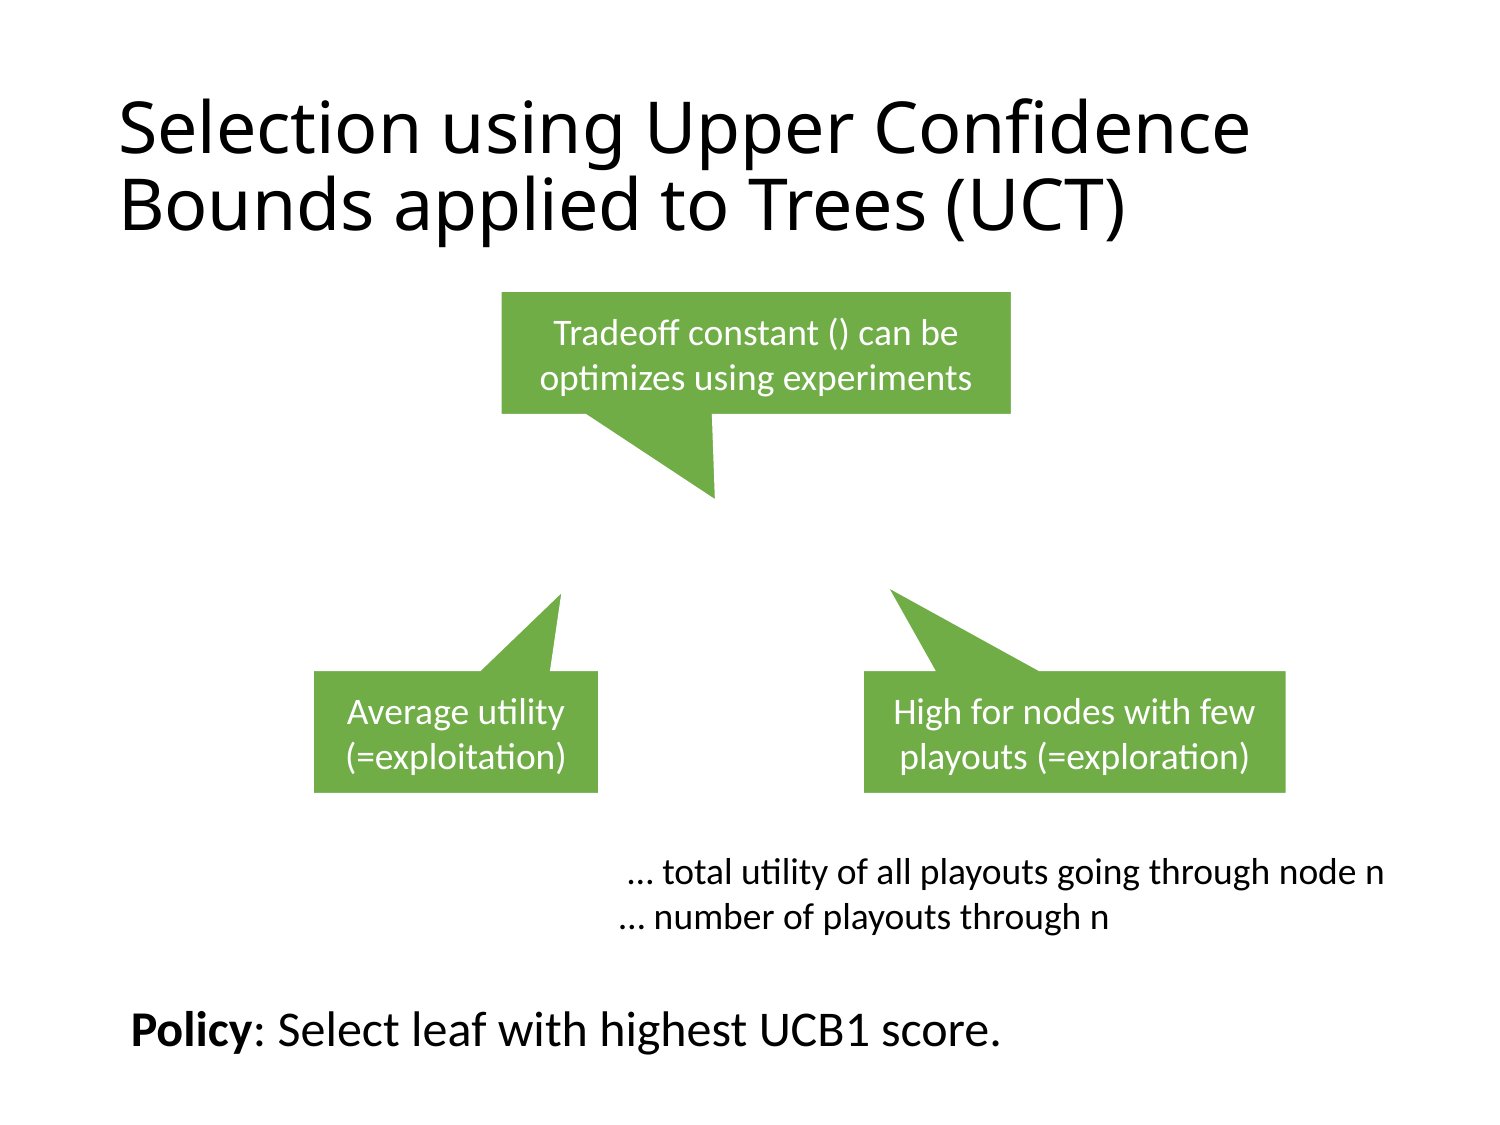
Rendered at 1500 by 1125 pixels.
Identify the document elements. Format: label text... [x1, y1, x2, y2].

text_box Average utility (=exploitation) [310, 584, 602, 797]
text_box High for nodes with few playouts (=exploration) [860, 580, 1289, 797]
title Selection using Upper Confidence Bounds applied to Trees (UCT) [103, 59, 1397, 278]
text_box Policy: Select leaf with highest UCB1 score. [116, 989, 1029, 1065]
